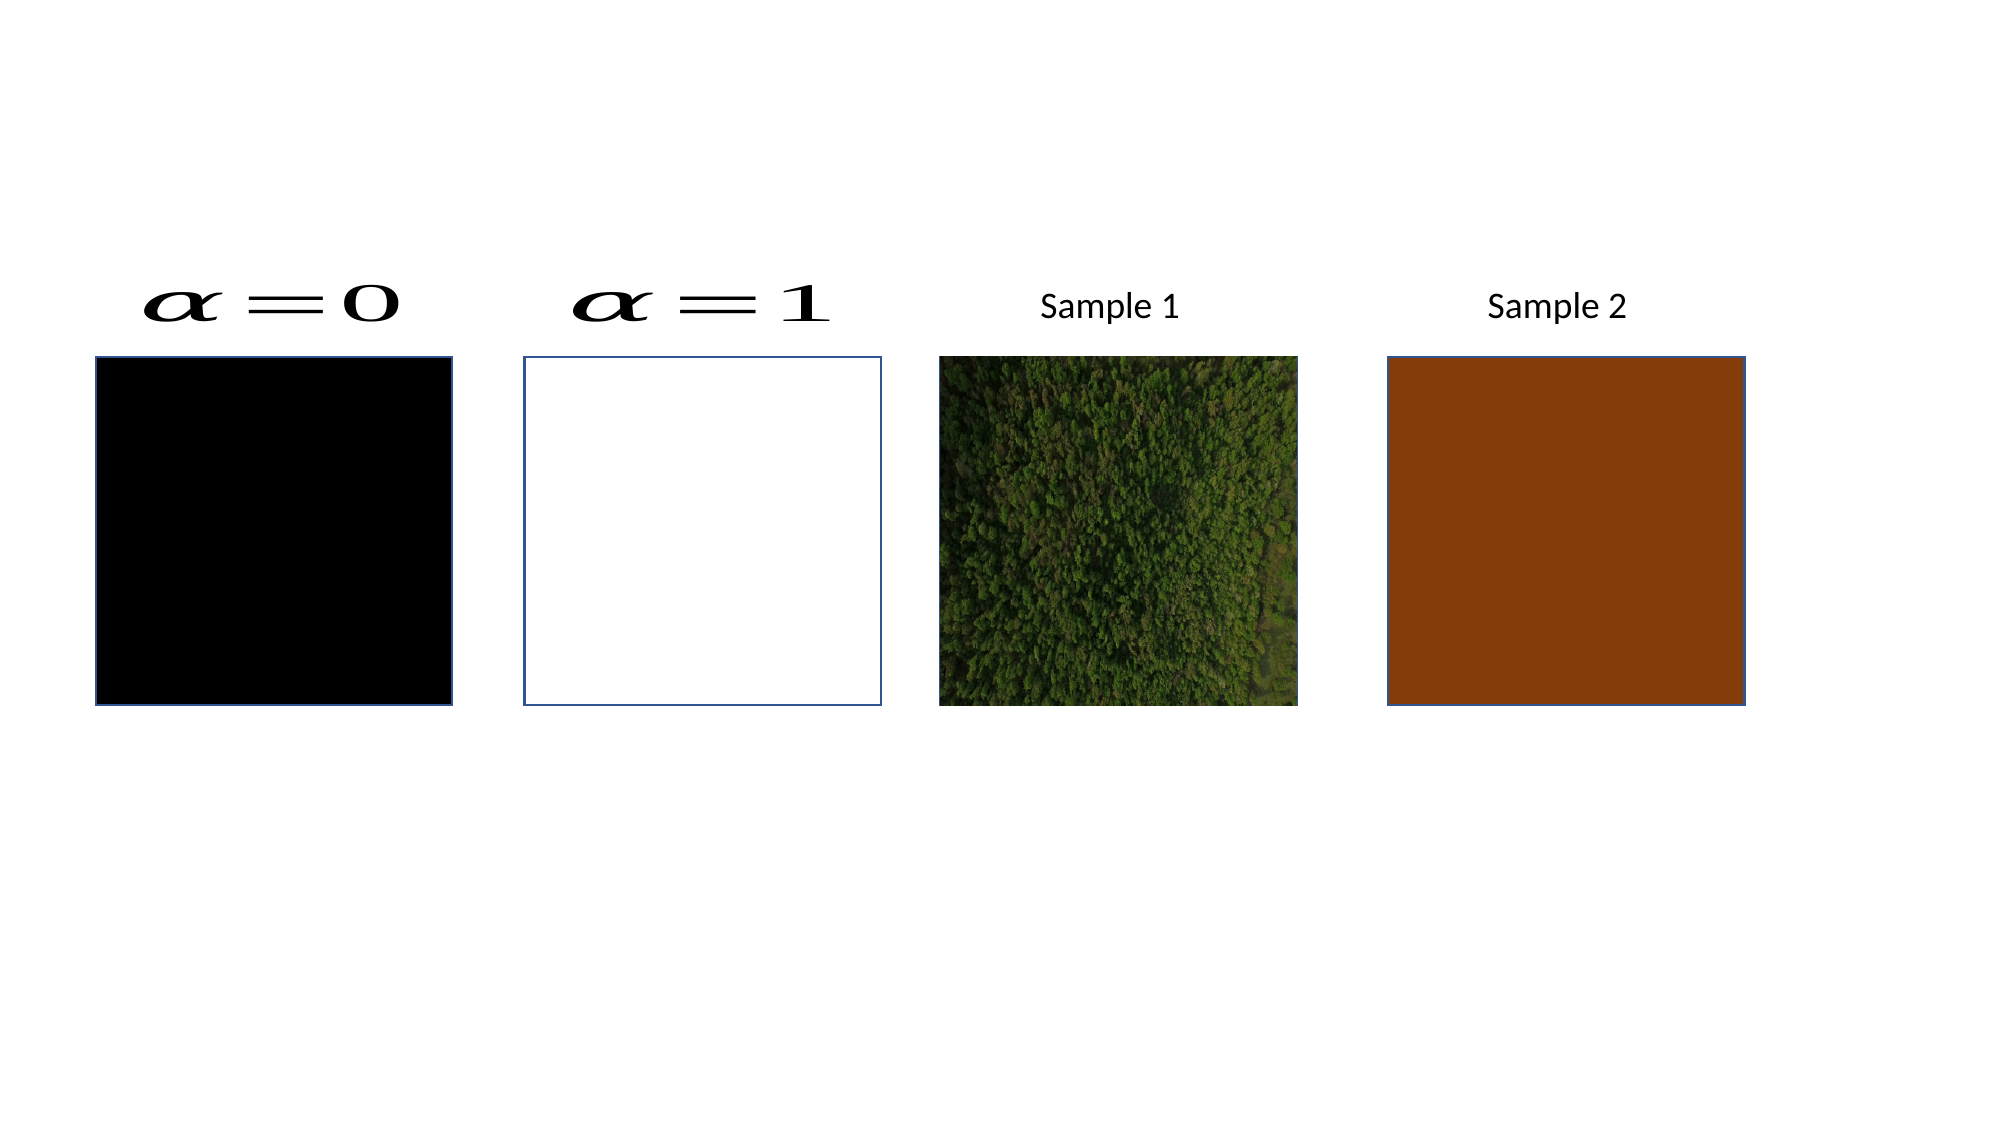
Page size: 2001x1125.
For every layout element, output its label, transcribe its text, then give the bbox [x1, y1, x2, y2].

text_box Sample 1 [1025, 274, 1297, 334]
text_box [523, 356, 882, 706]
picture [940, 356, 1297, 706]
text_box Sample 2 [1472, 274, 1744, 334]
text_box [1387, 356, 1746, 706]
text_box [95, 356, 453, 706]
